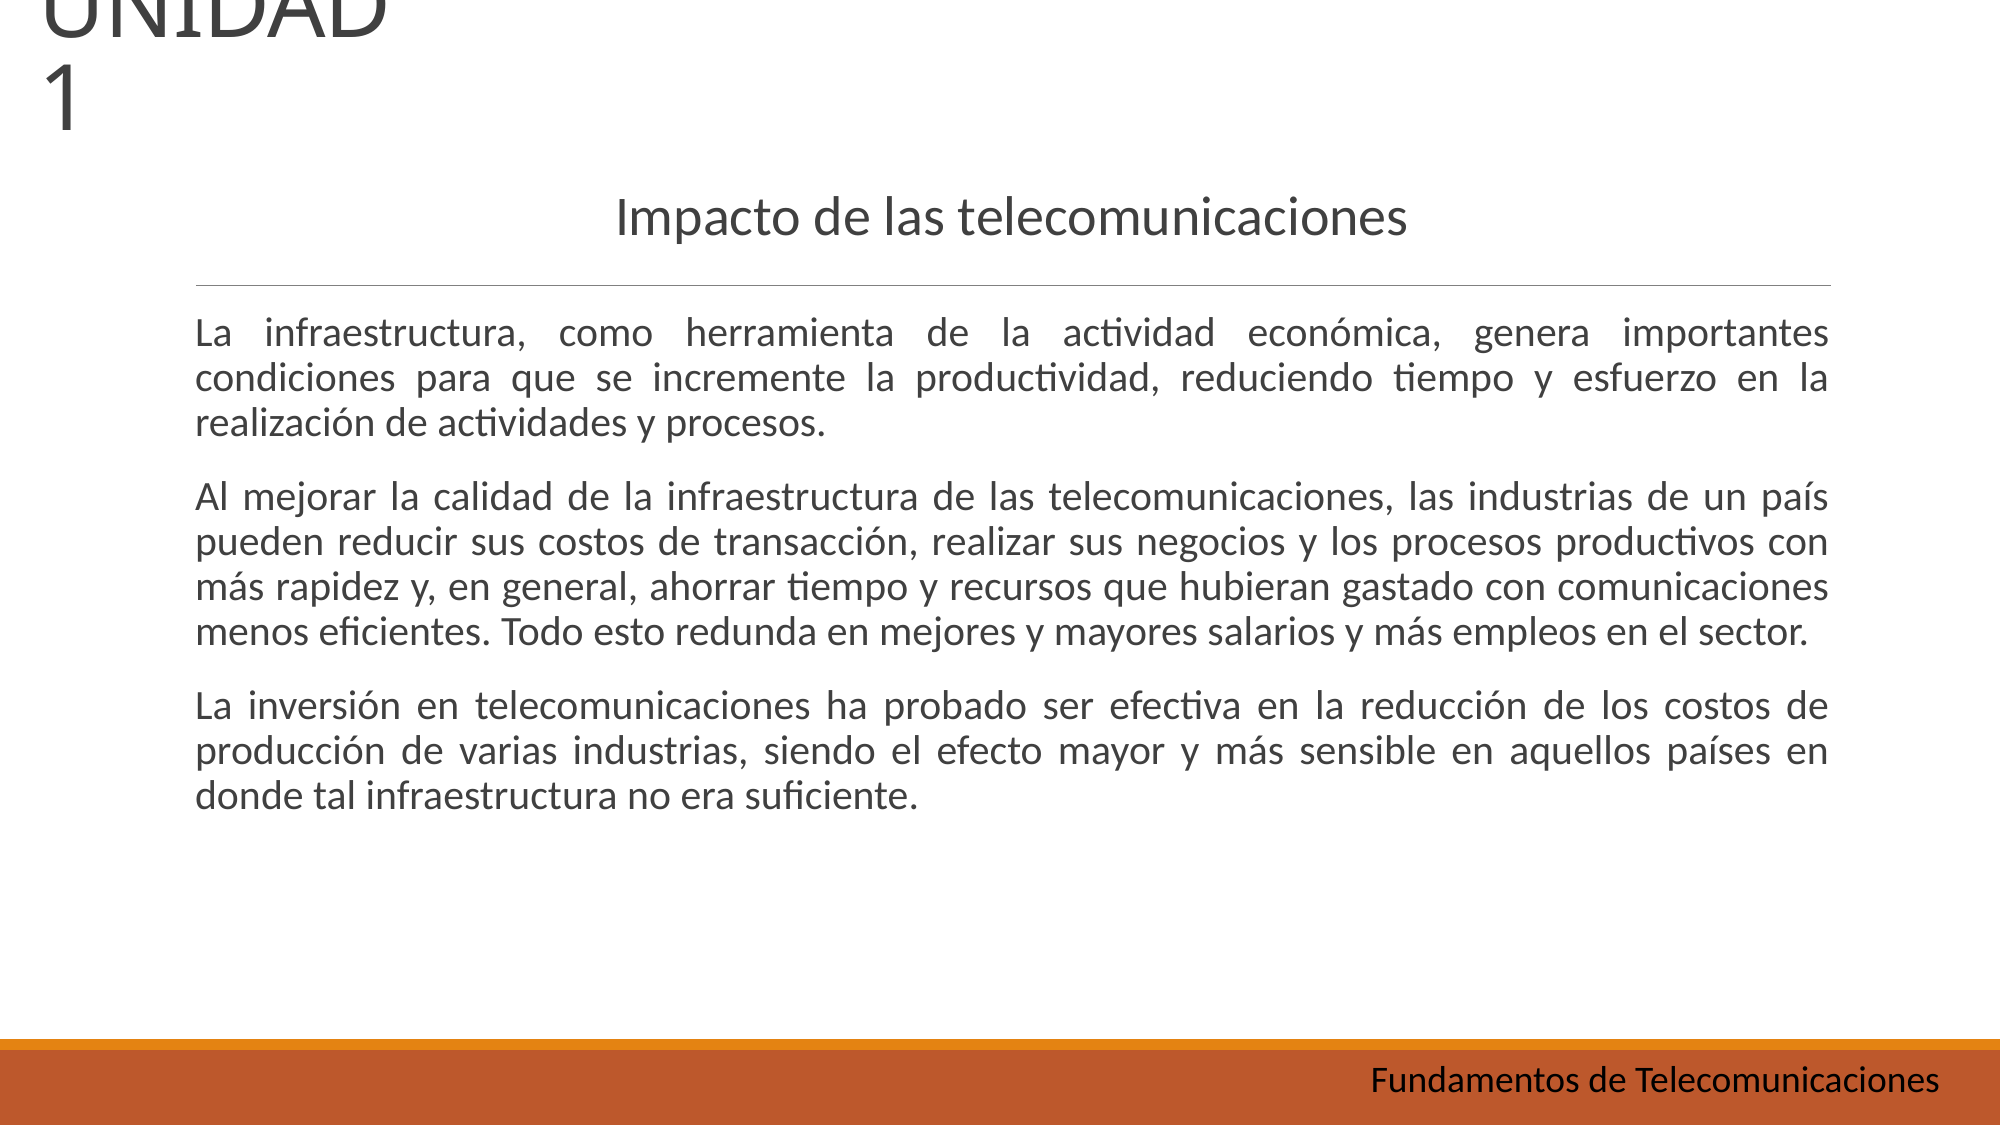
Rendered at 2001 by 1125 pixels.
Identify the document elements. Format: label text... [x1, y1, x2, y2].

text_box Impacto de las telecomunicaciones [11, 179, 2000, 256]
list La infraestructura, como herramienta de la actividad económica, genera importantes condiciones para que se incremente la productividad, reduciendo tiempo y esfuerzo en la realización de actividades y procesos. Al mejorar la calidad de la infraestructura de las telecomunicaciones, las industrias de un país pueden reducir sus costos de transacción, realizar sus negocios y los procesos productivos con más rapidez y, en general, ahorrar tiempo y recursos que hubieran gastado con comunicaciones menos eficientes. Todo esto redunda en mejores y mayores salarios y más empleos en el sector. La inversión en telecomunicaciones ha probado ser efectiva en la reducción de los costos de producción de varias industrias, siendo el efecto mayor y más sensible en aquellos países en donde tal infraestructura no era suficiente. [180, 302, 1830, 963]
text_box Fundamentos de Telecomunicaciones [1356, 1047, 1970, 1108]
text_box U UNIDAD 1 [23, 35, 429, 157]
